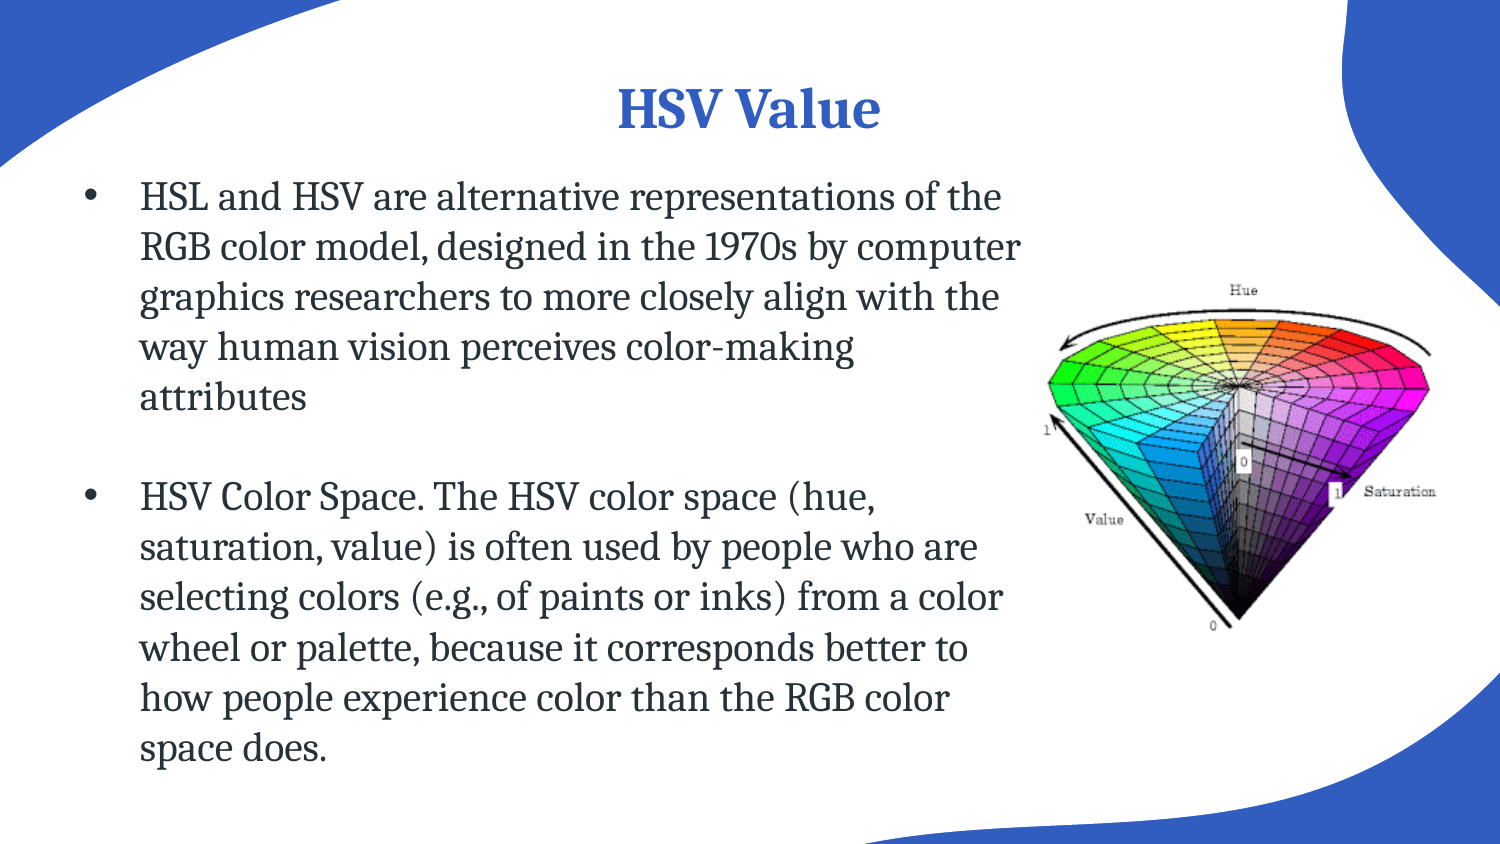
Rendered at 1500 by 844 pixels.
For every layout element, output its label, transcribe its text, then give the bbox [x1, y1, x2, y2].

text_box HSL and HSV are alternative representations of the RGB color model, designed in the 1970s by computer graphics researchers to more closely align with the way human vision perceives color-making attributes HSV Color Space. The HSV color space (hue, saturation, value) is often used by people who are selecting colors (e.g., of paints or inks) from a color wheel or palette, because it corresponds better to how people experience color than the RGB color space does. [47, 154, 1044, 789]
picture [1026, 281, 1473, 662]
title HSV Value [231, 54, 1269, 149]
